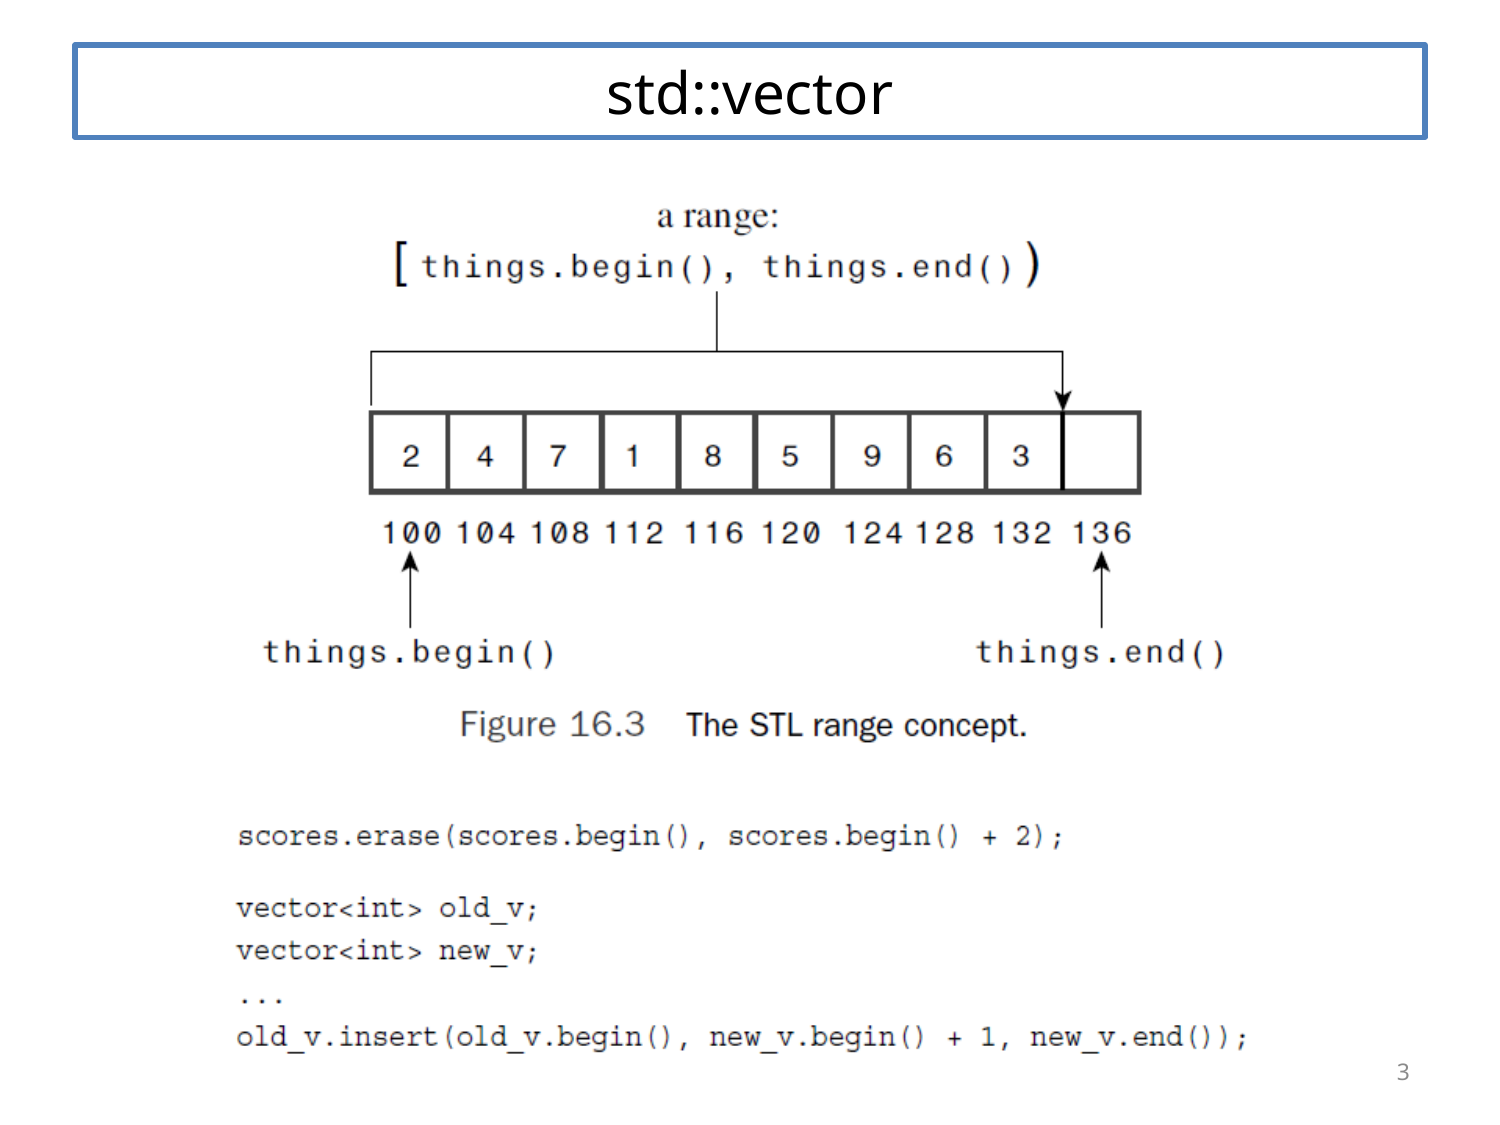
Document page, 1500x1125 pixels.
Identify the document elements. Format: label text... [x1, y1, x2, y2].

title std::vector [72, 42, 1428, 140]
picture [234, 810, 1093, 866]
picture [222, 881, 1278, 1068]
picture [233, 160, 1267, 799]
slide_number 3 [1074, 1042, 1425, 1103]
